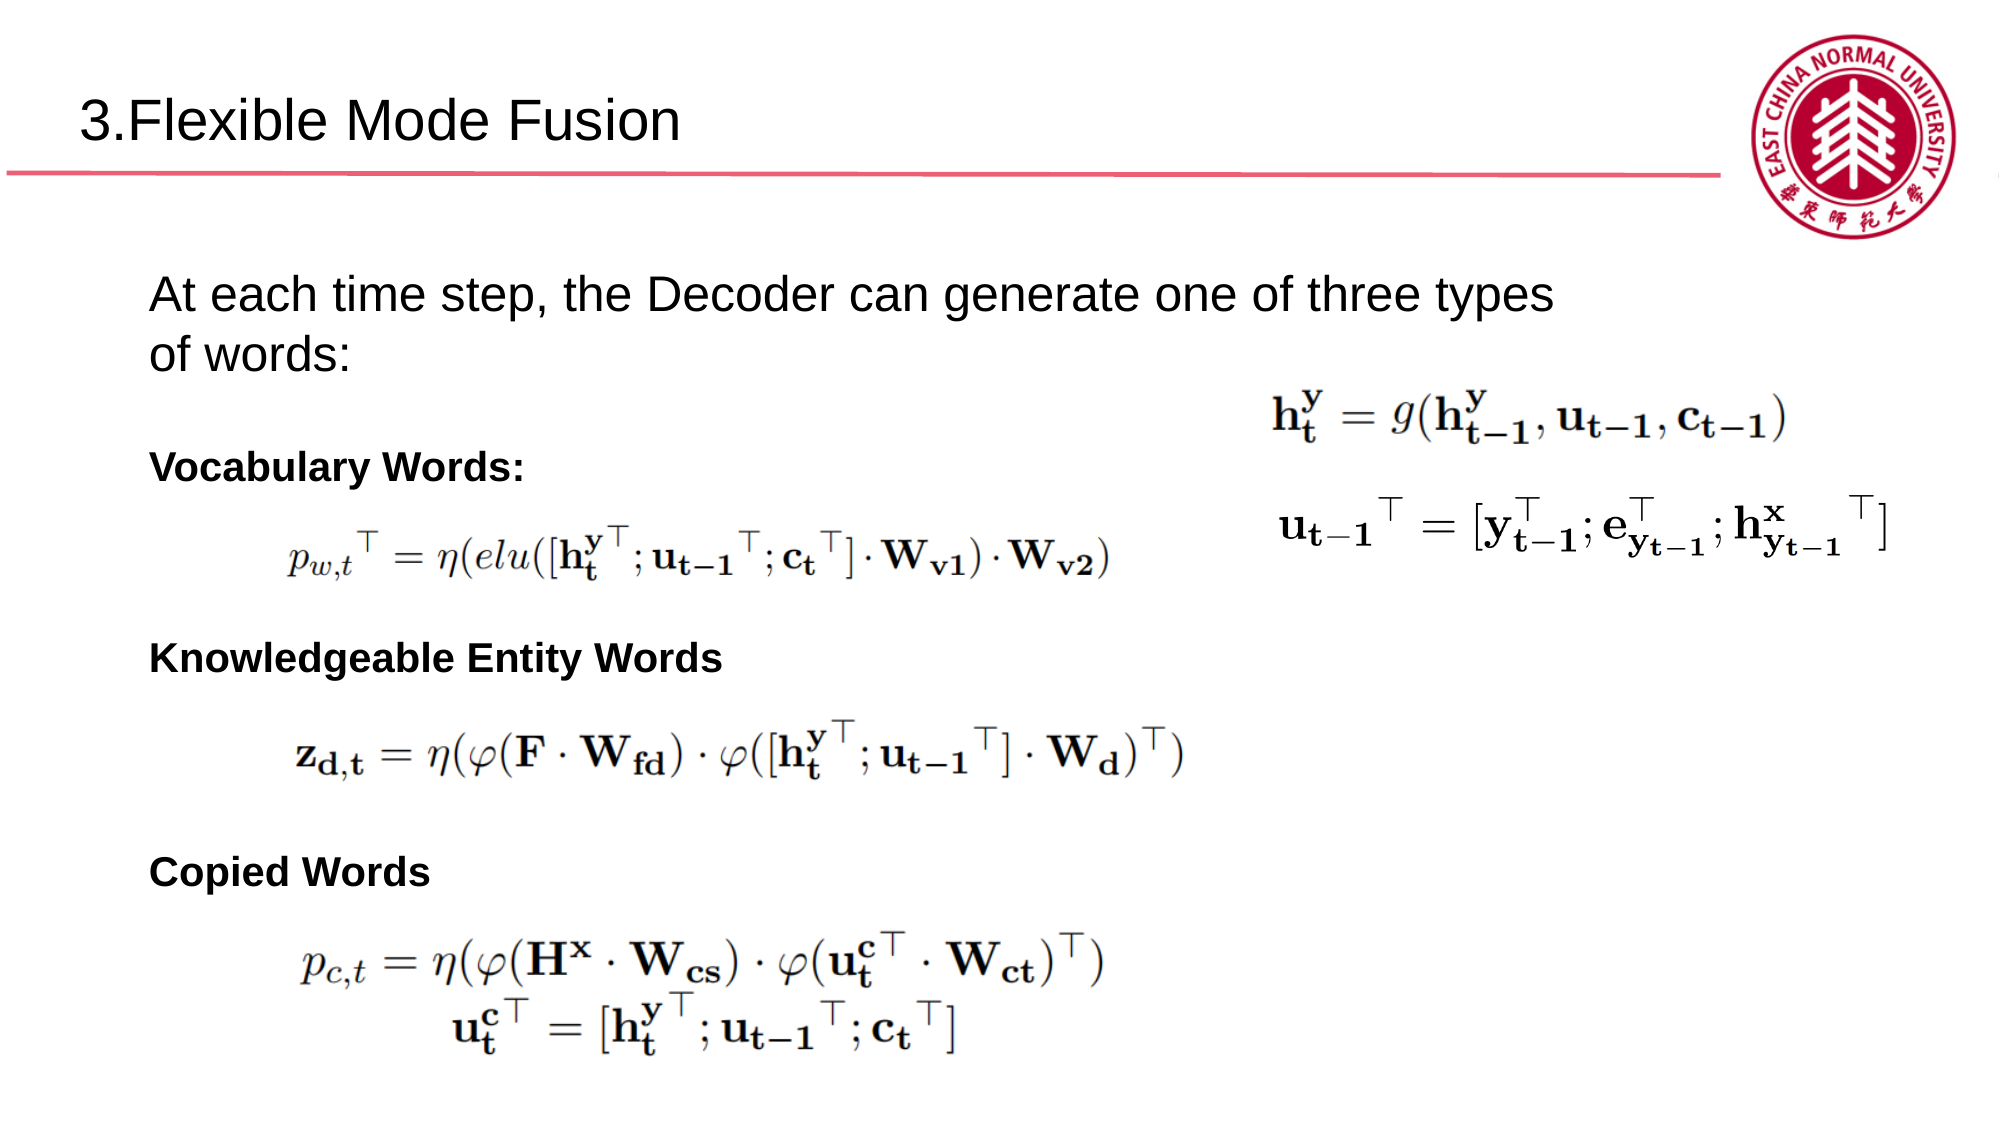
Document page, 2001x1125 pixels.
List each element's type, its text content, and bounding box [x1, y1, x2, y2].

text_box At each time step, the Decoder can generate one of three types of words: [134, 253, 1609, 389]
picture [263, 902, 1126, 1082]
text_box Vocabulary Words: [134, 431, 746, 497]
text_box 3.Flexible Mode Fusion [64, 74, 1108, 160]
picture [267, 513, 1126, 588]
text_box Knowledgeable Entity Words [134, 623, 746, 689]
text_box Copied Words [134, 837, 551, 903]
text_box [1236, 368, 1890, 561]
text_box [6, 172, 1720, 176]
picture [267, 697, 1202, 817]
picture [1720, 0, 1999, 254]
